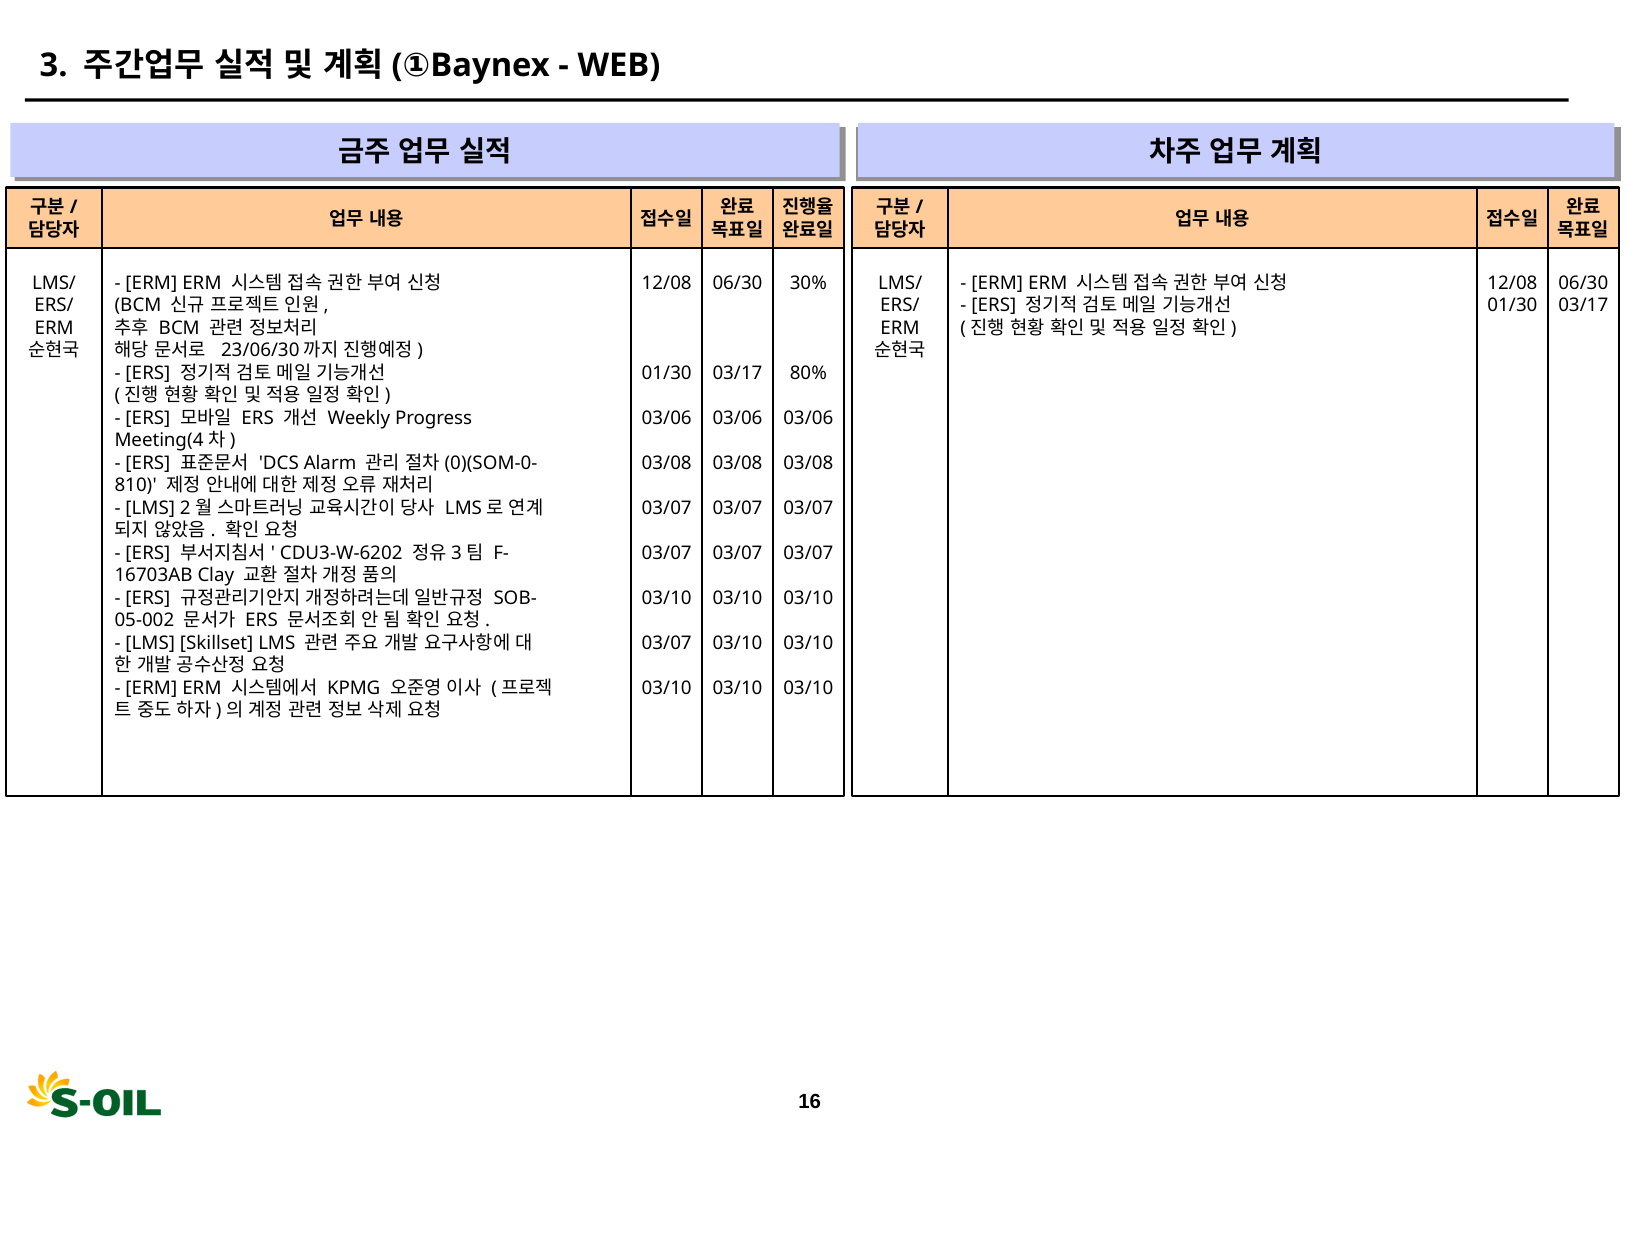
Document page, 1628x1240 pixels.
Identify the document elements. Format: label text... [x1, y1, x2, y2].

text_box LMS/ ERS/ ERM 순현국 [6, 247, 102, 796]
text_box 30% 80% 03/06 03/08 03/07 03/07 03/10 03/10 03/10 [772, 247, 844, 796]
text_box 구분/ 담당자 [6, 187, 102, 247]
text_box 업무 내용 [947, 187, 1477, 247]
text_box [947, 247, 1478, 796]
text_box 접수일 [1477, 187, 1547, 247]
text_box 06/30 03/17 [1548, 247, 1619, 796]
text_box 완료 목표일 [1547, 187, 1619, 247]
text_box LMS/ ERS/ ERM 순현국 [852, 247, 947, 796]
text_box 업무 내용 [102, 187, 631, 247]
text_box 접수일 [631, 187, 702, 247]
text_box " " [14, 127, 846, 182]
text_box 차주 업무 계획 [858, 122, 1615, 177]
text_box 완료 목표일 [702, 187, 772, 247]
text_box 구분/ 담당자 [852, 187, 947, 247]
text_box 12/08 01/30 03/06 03/08 03/07 03/07 03/10 03/07 03/10 [632, 247, 702, 796]
text_box 3. 주간업무 실적 및 계획(①Baynex - WEB) [39, 43, 1019, 107]
text_box [102, 247, 632, 796]
text_box 진행율 완료일 [772, 187, 844, 247]
text_box 12/08 01/30 [1478, 247, 1548, 796]
text_box 금주 업무 실적 [10, 122, 840, 177]
text_box " " [856, 127, 1621, 182]
text_box 06/30 03/17 03/06 03/08 03/07 03/07 03/10 03/10 03/10 [702, 247, 772, 796]
